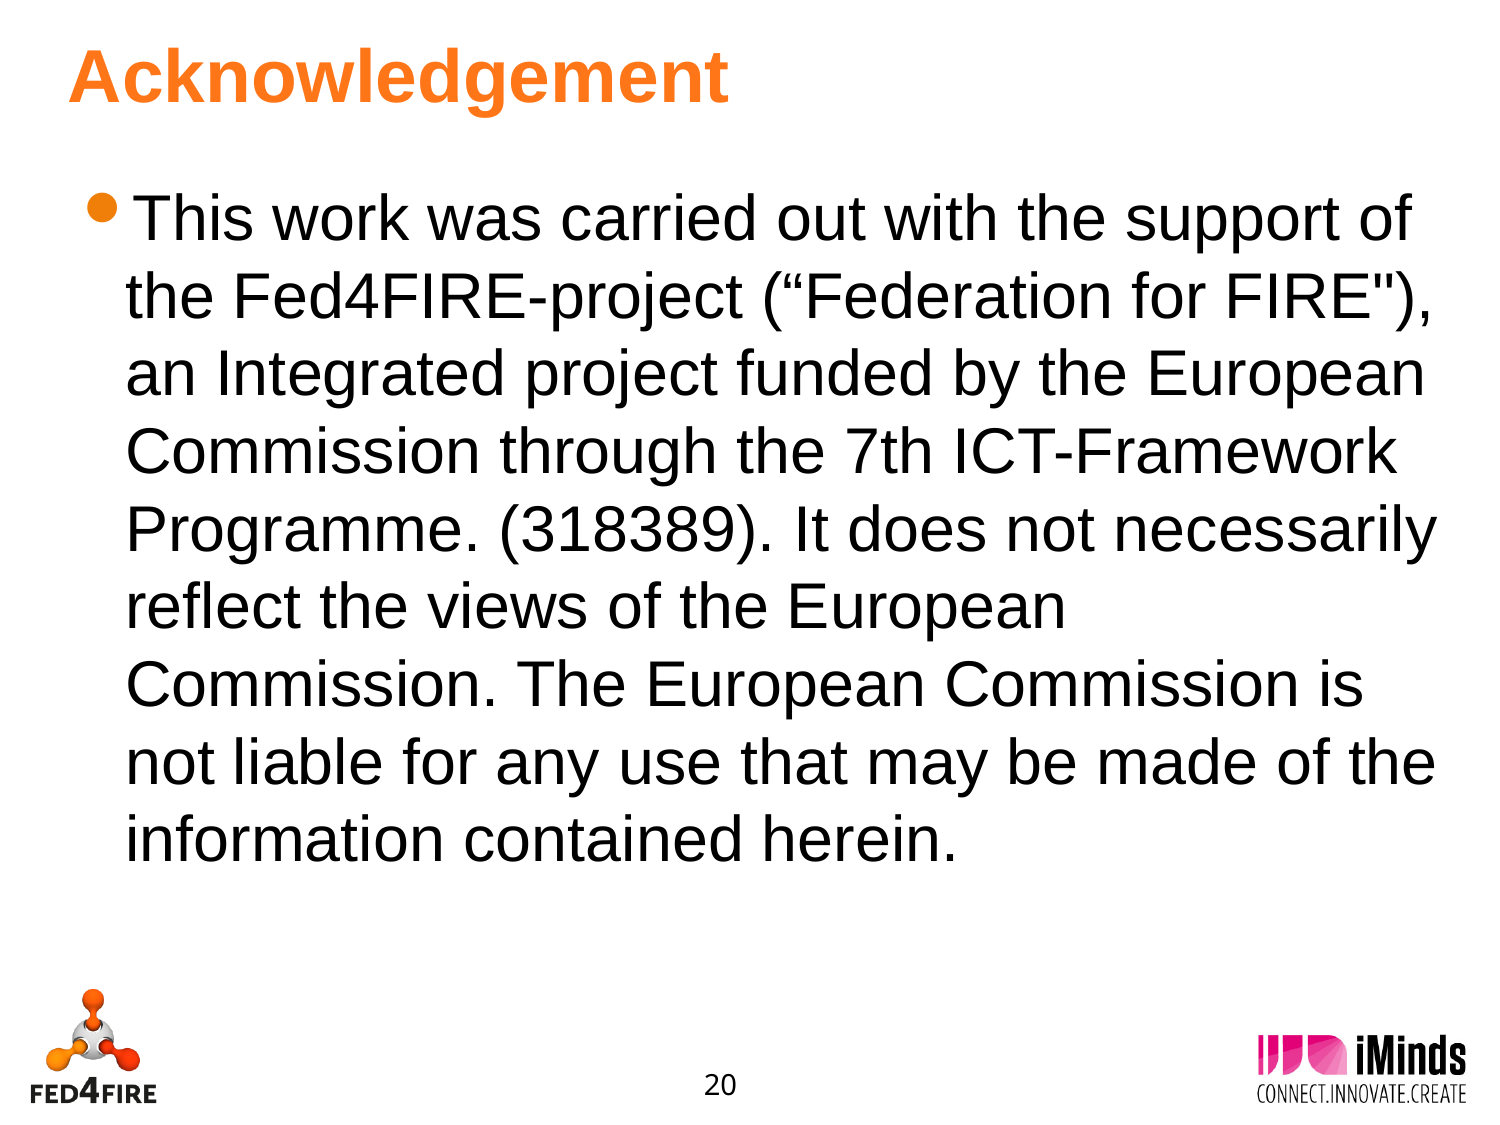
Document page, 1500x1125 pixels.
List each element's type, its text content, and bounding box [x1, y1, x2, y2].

picture [29, 987, 158, 1104]
picture [1257, 1034, 1466, 1103]
title Acknowledgement [53, 5, 1459, 126]
list This work was carried out with the support of the Fed4FIRE-project (“Federation for FIRE"), an Integrated project funded by the European Commission through the 7th ICT-Framework Programme. (318389). It does not necessarily reflect the views of the European Commission. The European Commission is not liable for any use that may be made of the information contained herein. [53, 160, 1459, 953]
